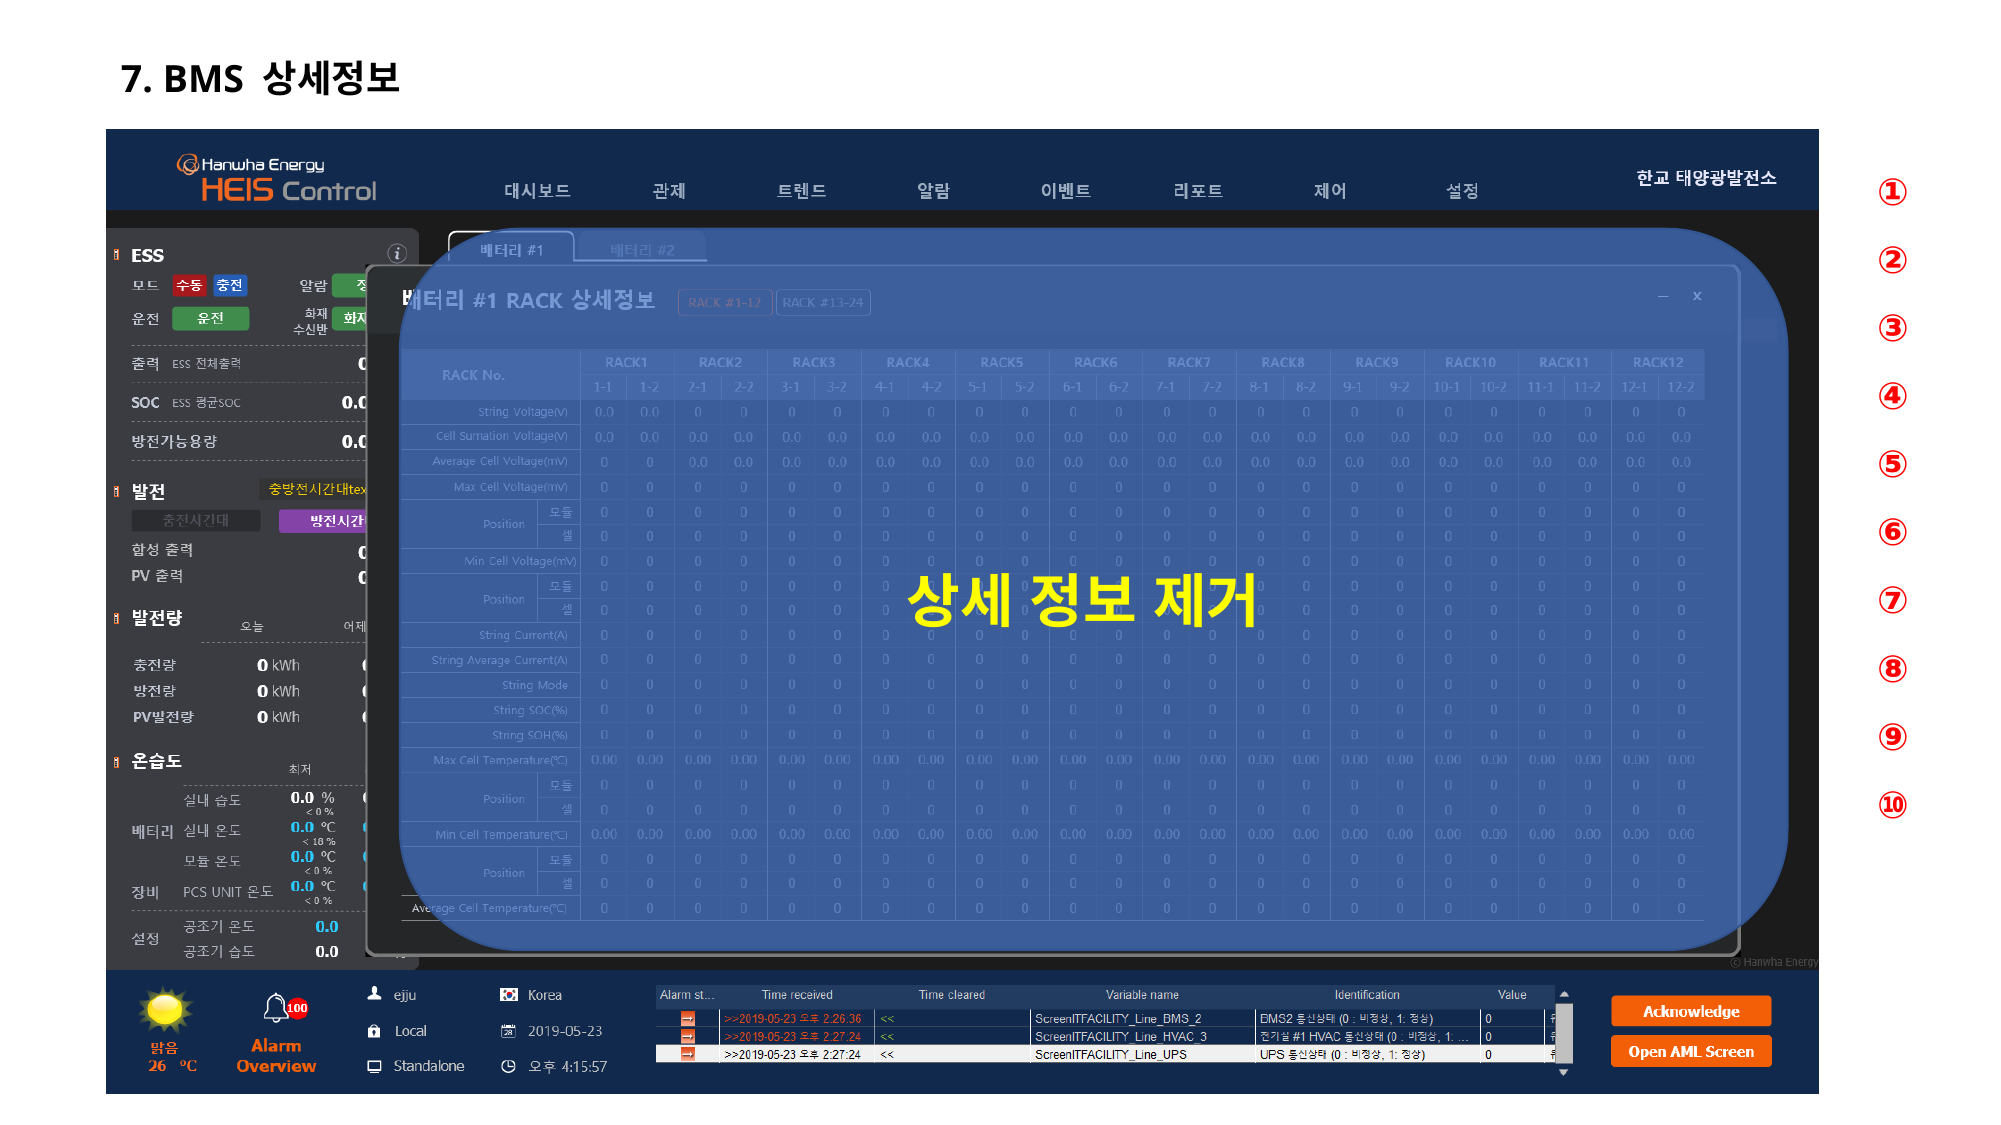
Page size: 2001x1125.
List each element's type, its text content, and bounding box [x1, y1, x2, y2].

text_box ⑧ [1862, 637, 1975, 697]
text_box ① [1862, 160, 1975, 221]
text_box 7. BMS 상세정보 [106, 47, 529, 108]
text_box ③ [1862, 296, 1975, 357]
text_box ⑩ [1862, 773, 1975, 833]
text_box ⑨ [1862, 705, 1975, 765]
text_box ⑥ [1862, 501, 1975, 561]
text_box ② [1862, 228, 1975, 289]
text_box ④ [1862, 364, 1975, 425]
text_box ⑤ [1862, 432, 1975, 493]
picture [105, 129, 1819, 1094]
text_box ⑦ [1862, 569, 1975, 629]
